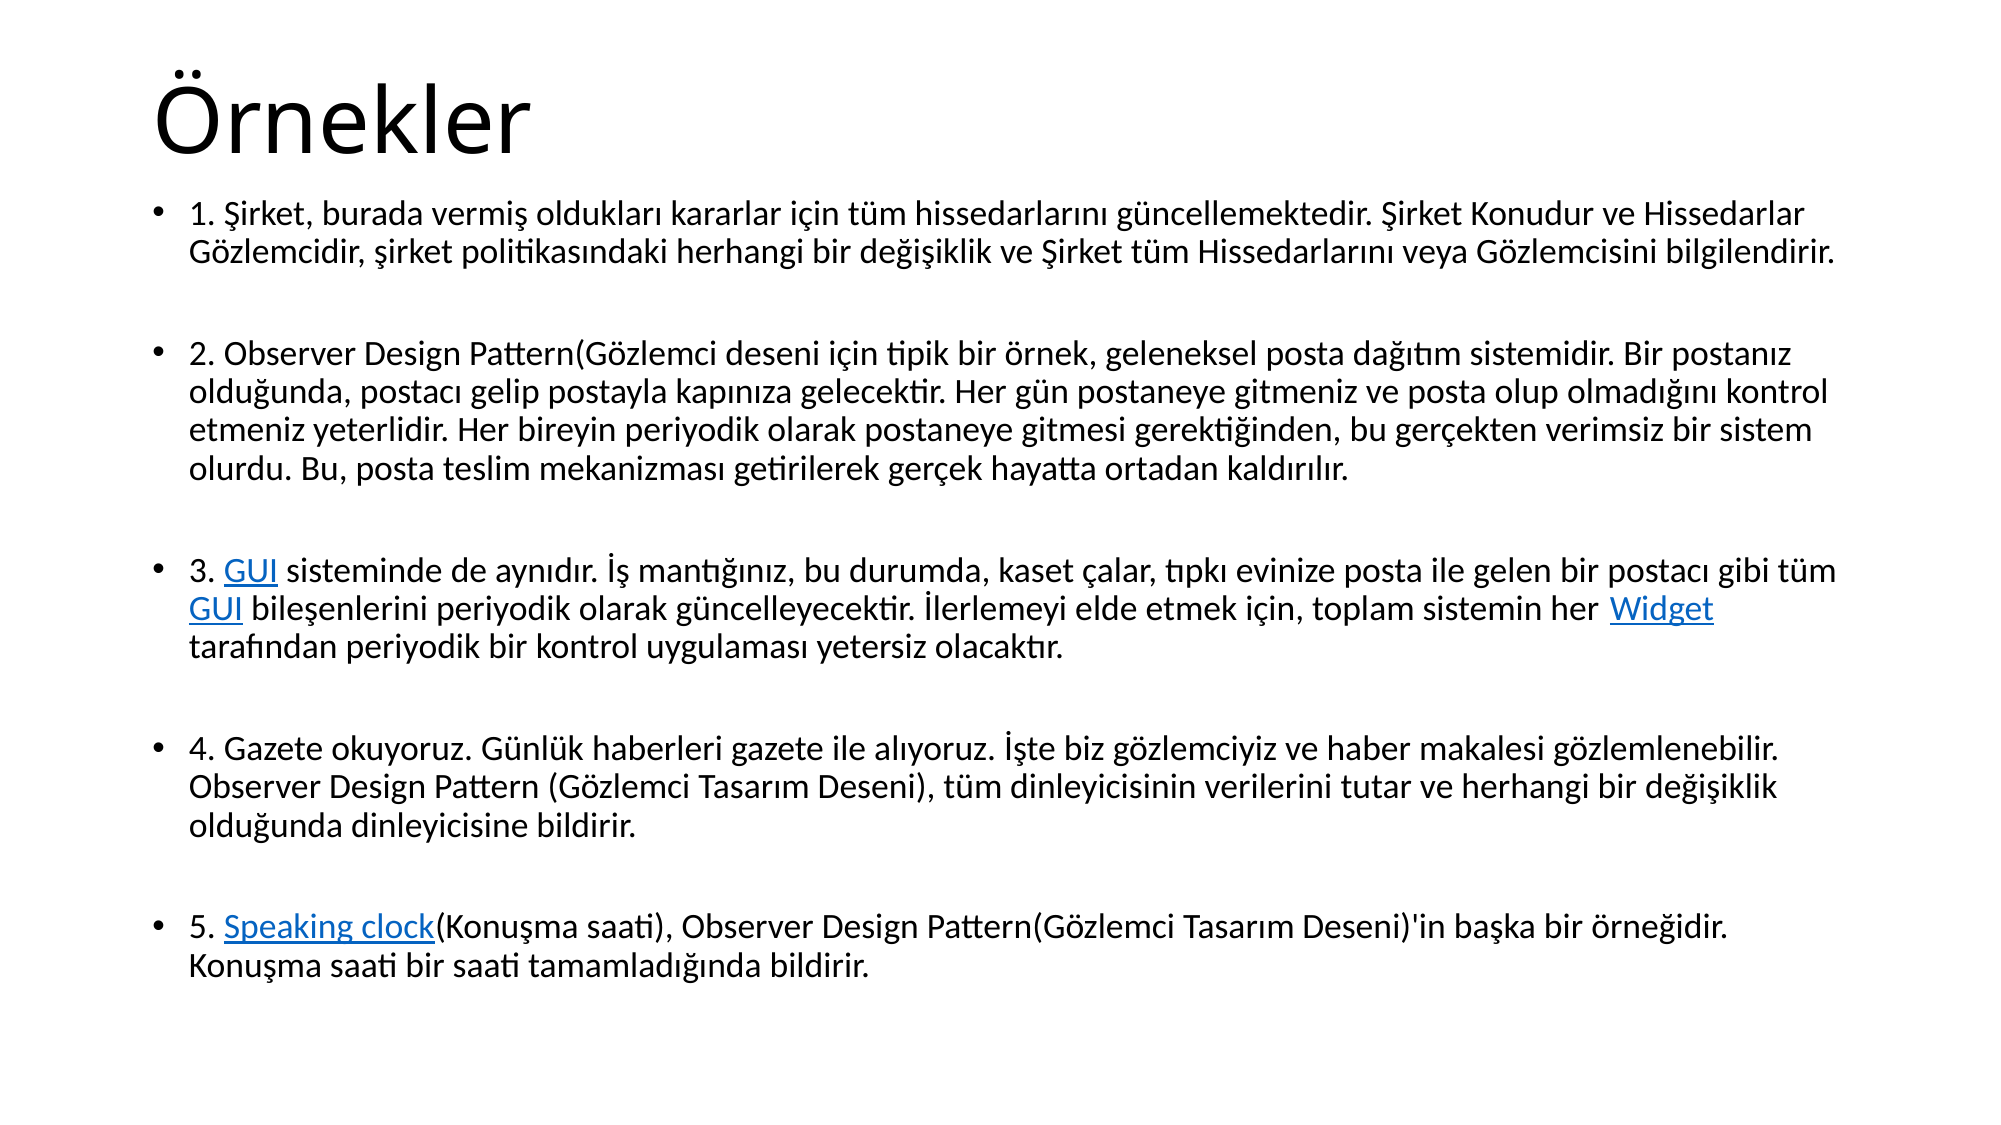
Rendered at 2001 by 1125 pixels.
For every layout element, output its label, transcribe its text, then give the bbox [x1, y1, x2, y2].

title Örnekler [137, 59, 1863, 187]
list 1. Şirket, burada vermiş oldukları kararlar için tüm hissedarlarını güncellemektedir. Şirket Konudur ve Hissedarlar Gözlemcidir, şirket politikasındaki herhangi bir değişiklik ve Şirket tüm Hissedarlarını veya Gözlemcisini bilgilendirir. 2. Observer Design Pattern(Gözlemci deseni için tipik bir örnek, geleneksel posta dağıtım sistemidir. Bir postanız olduğunda, postacı gelip postayla kapınıza gelecektir. Her gün postaneye gitmeniz ve posta olup olmadığını kontrol etmeniz yeterlidir. Her bireyin periyodik olarak postaneye gitmesi gerektiğinden, bu gerçekten verimsiz bir sistem olurdu. Bu, posta teslim mekanizması getirilerek gerçek hayatta ortadan kaldırılır. 3. GUI sisteminde de aynıdır. İş mantığınız, bu durumda, kaset çalar, tıpkı evinize posta ile gelen bir postacı gibi tüm GUI bileşenlerini periyodik olarak güncelleyecektir. İlerlemeyi elde etmek için, toplam sistemin her Widget tarafından periyodik bir kontrol uygulaması yetersiz olacaktır. 4. Gazete okuyoruz. Günlük haberleri gazete ile alıyoruz. İşte biz gözlemciyiz ve haber makalesi gözlemlenebilir. Observer Design Pattern (Gözlemci Tasarım Deseni), tüm dinleyicisinin verilerini tutar ve herhangi bir değişiklik olduğunda dinleyicisine bildirir. 5. Speaking clock(Konuşma saati), Observer Design Pattern(Gözlemci Tasarım Deseni)'in başka bir örneğidir. Konuşma saati bir saati tamamladığında bildirir. [137, 187, 1863, 1014]
